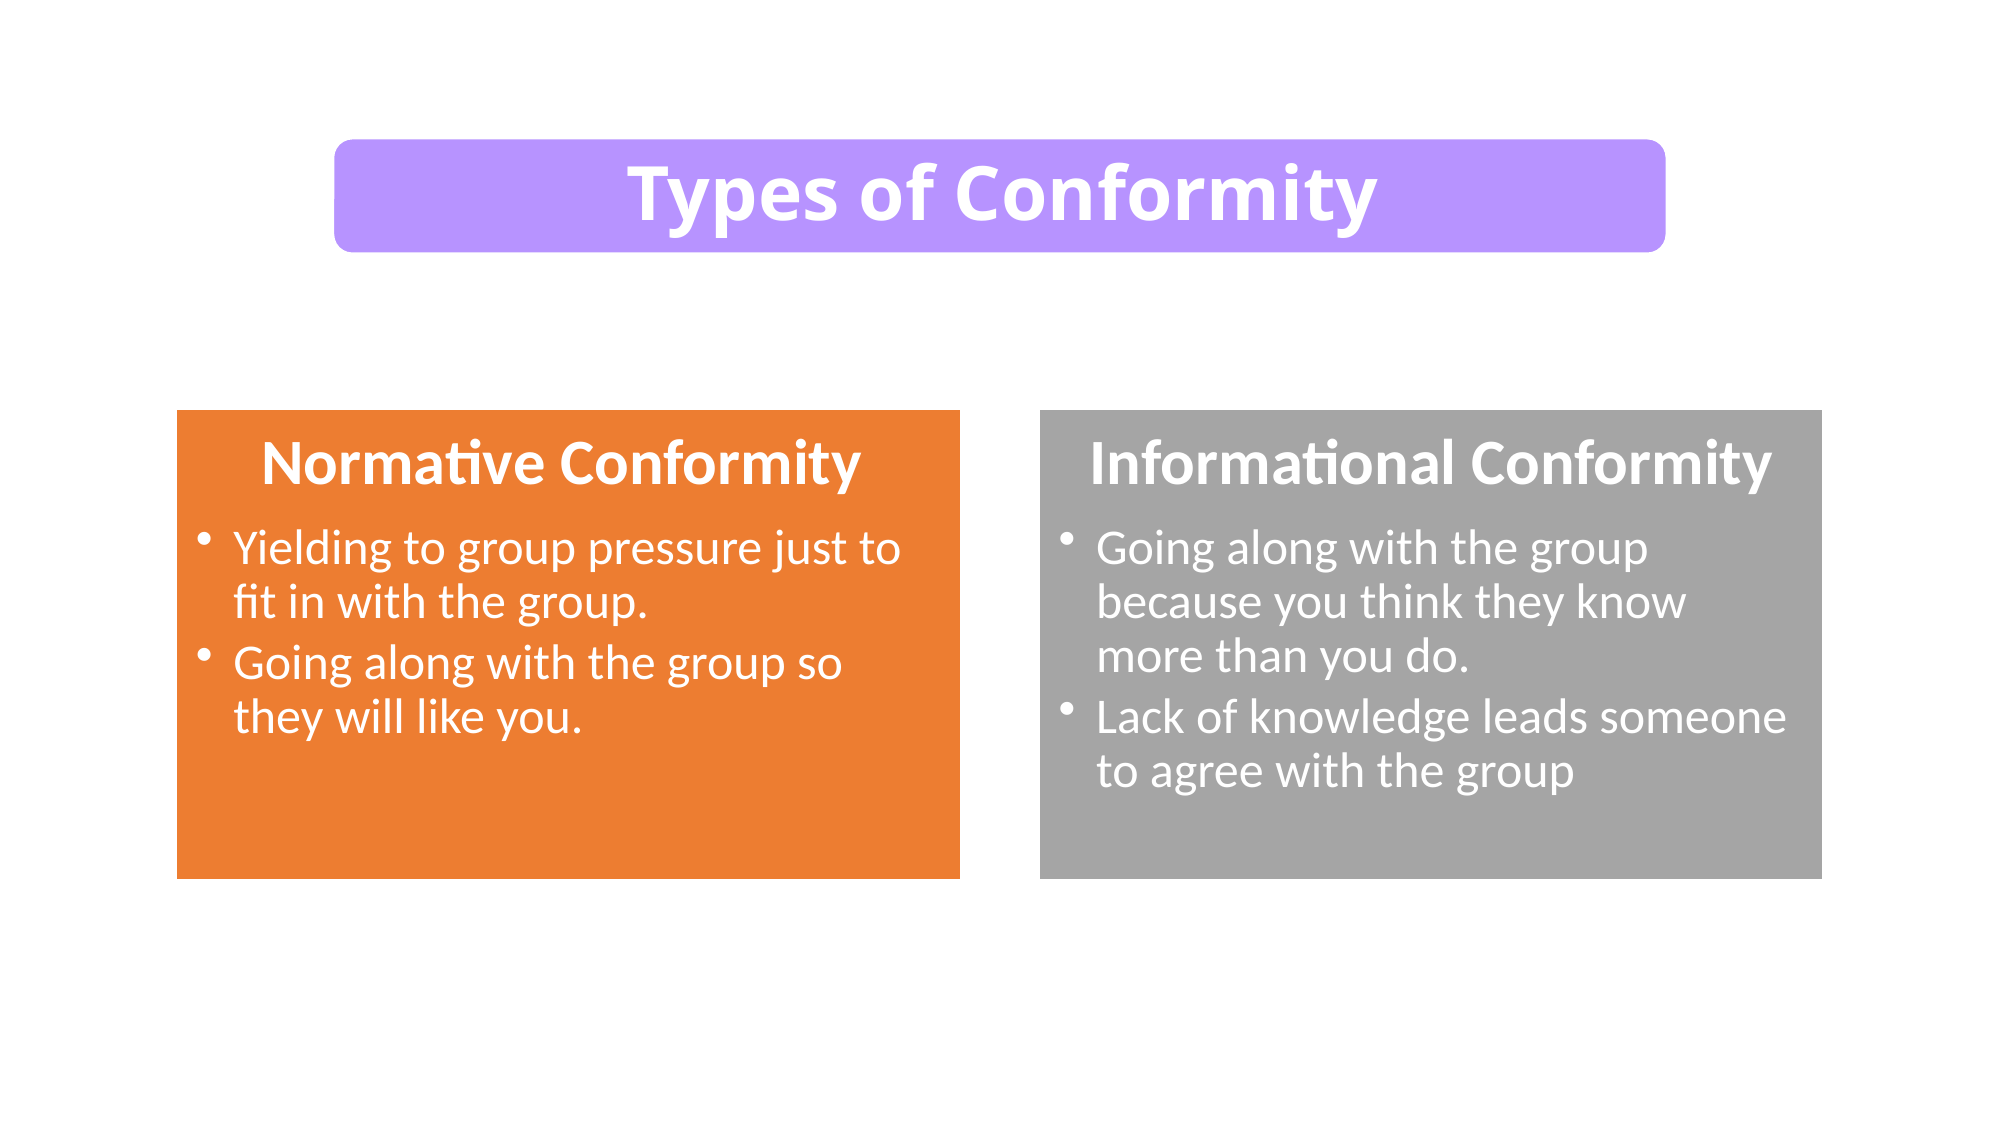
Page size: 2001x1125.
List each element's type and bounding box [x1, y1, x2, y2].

list [176, 402, 1824, 887]
text_box [333, 134, 1667, 257]
